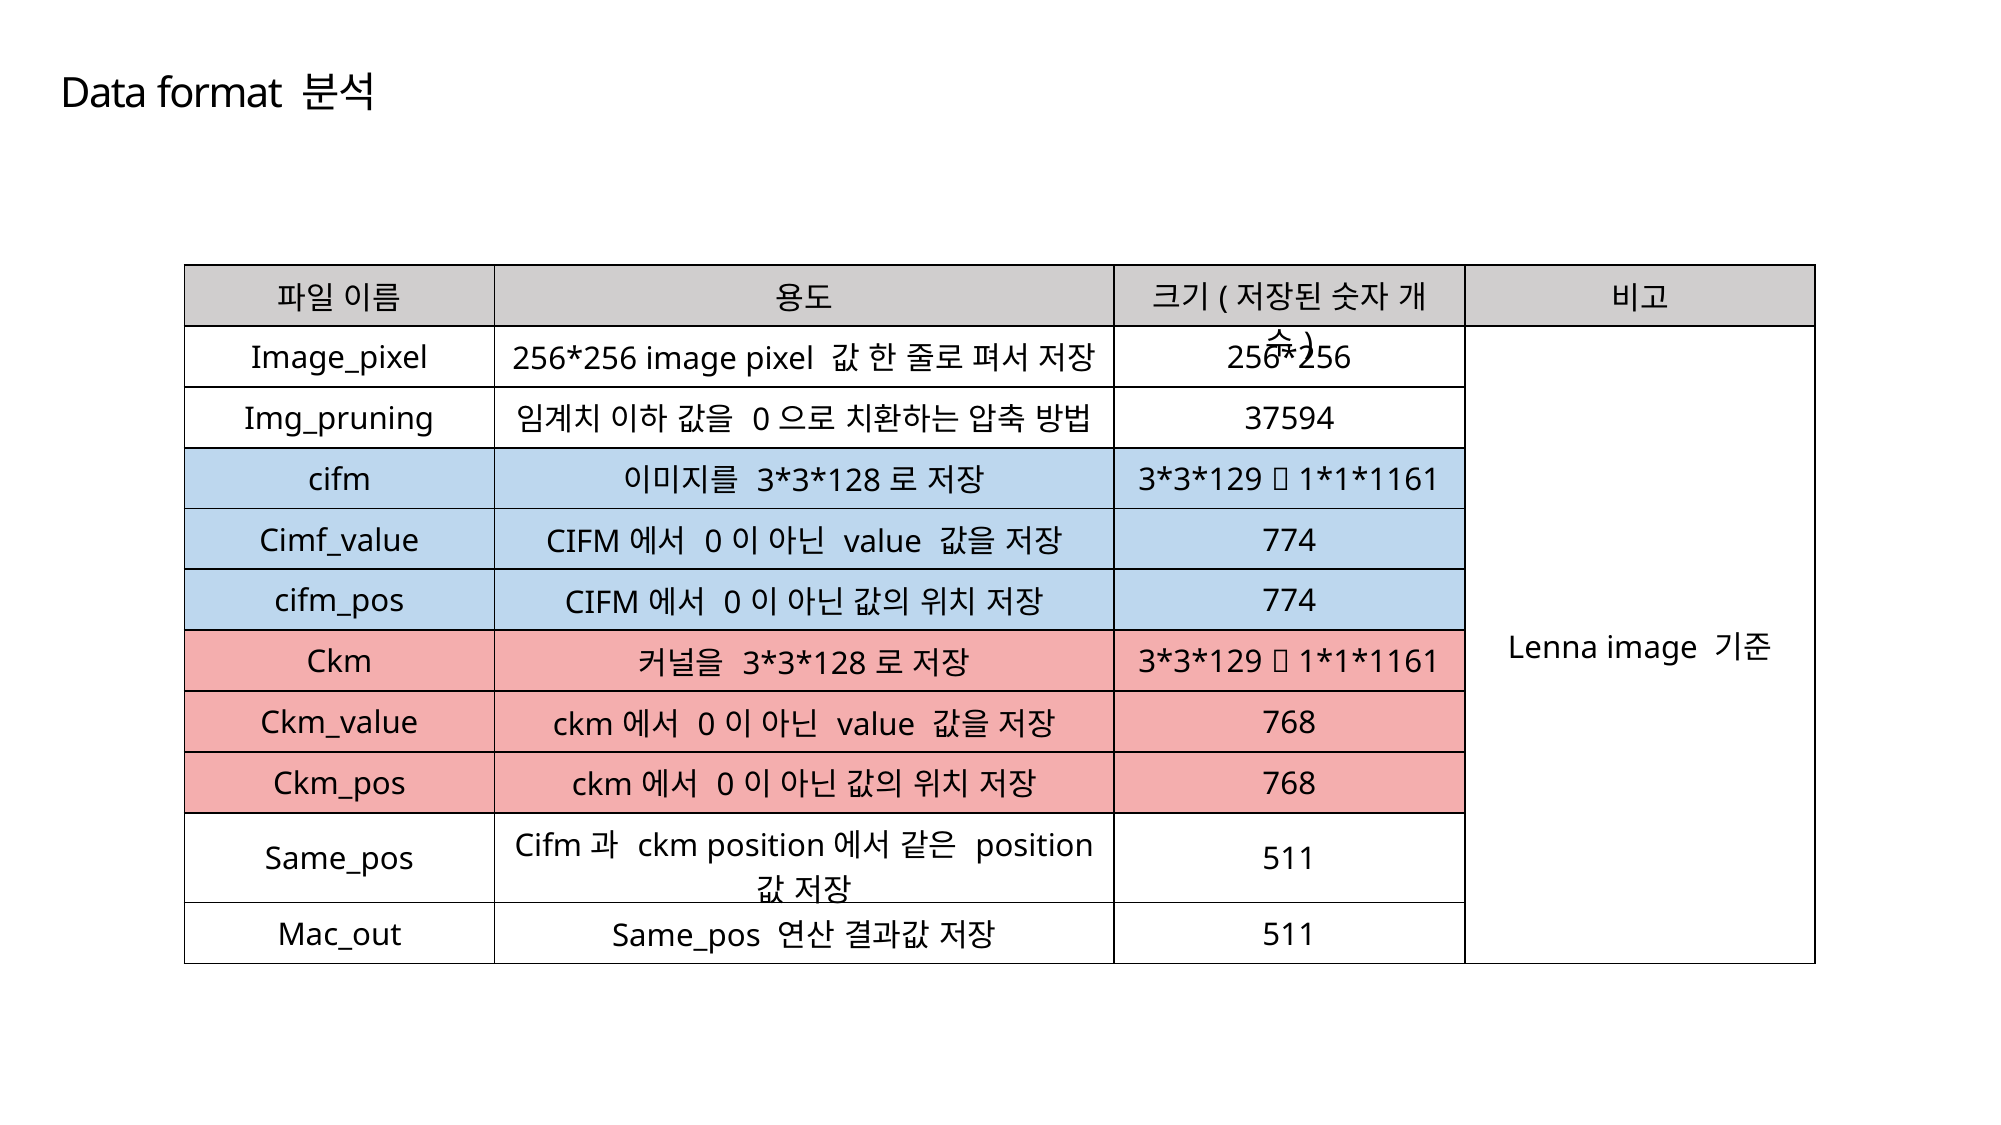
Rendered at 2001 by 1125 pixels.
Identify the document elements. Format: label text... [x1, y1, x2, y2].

table_cell 3*3*129  1*1*1161 [1115, 449, 1464, 508]
table_cell ckm에서 0이 아닌 값의 위치 저장 [495, 753, 1113, 812]
table_cell Same_pos [185, 814, 494, 902]
table_cell Ckm_value [185, 692, 494, 751]
table_cell 774 [1115, 509, 1464, 568]
table_cell cifm_pos [185, 570, 494, 629]
table_cell 임계치 이하 값을 0으로 치환하는 압축 방법 [495, 388, 1113, 447]
table_cell 511 [1115, 814, 1464, 902]
table_cell Mac_out [185, 903, 494, 963]
table_cell 511 [1115, 903, 1464, 963]
table_cell 3*3*129  1*1*1161 [1115, 631, 1464, 690]
table_cell CIFM에서 0이 아닌 값의 위치 저장 [495, 570, 1113, 629]
table_cell 774 [1115, 570, 1464, 629]
table_cell Same_pos 연산 결과값 저장 [495, 903, 1113, 963]
table_cell Image_pixel [185, 327, 494, 386]
table_cell 256*256 [1115, 327, 1464, 386]
table_cell 37594 [1115, 388, 1464, 447]
table_cell 256*256 image pixel 값 한 줄로 펴서 저장 [495, 327, 1113, 386]
table_cell Ckm_pos [185, 753, 494, 812]
table_cell CIFM에서 0이 아닌 value 값을 저장 [495, 509, 1113, 568]
table_cell Img_pruning [185, 388, 494, 447]
table_cell cifm [185, 449, 494, 508]
table_header 비고 [1466, 266, 1814, 325]
table_cell Cifm과 ckm position에서 같은 position 값 저장 [495, 814, 1113, 902]
table_header 크기(저장된 숫자 개수) [1115, 266, 1464, 325]
text_box Data format 분석 [45, 58, 1750, 124]
table_cell Cimf_value [185, 509, 494, 568]
table_cell 이미지를 3*3*128로 저장 [495, 449, 1113, 508]
table_header 파일 이름 [185, 266, 494, 325]
table_cell Ckm [185, 631, 494, 690]
table_cell Lenna image 기준 [1466, 327, 1814, 963]
table_cell ckm에서 0이 아닌 value 값을 저장 [495, 692, 1113, 751]
table_cell 768 [1115, 692, 1464, 751]
table_cell 768 [1115, 753, 1464, 812]
table_cell 커널을 3*3*128로 저장 [495, 631, 1113, 690]
table_header 용도 [495, 266, 1113, 325]
